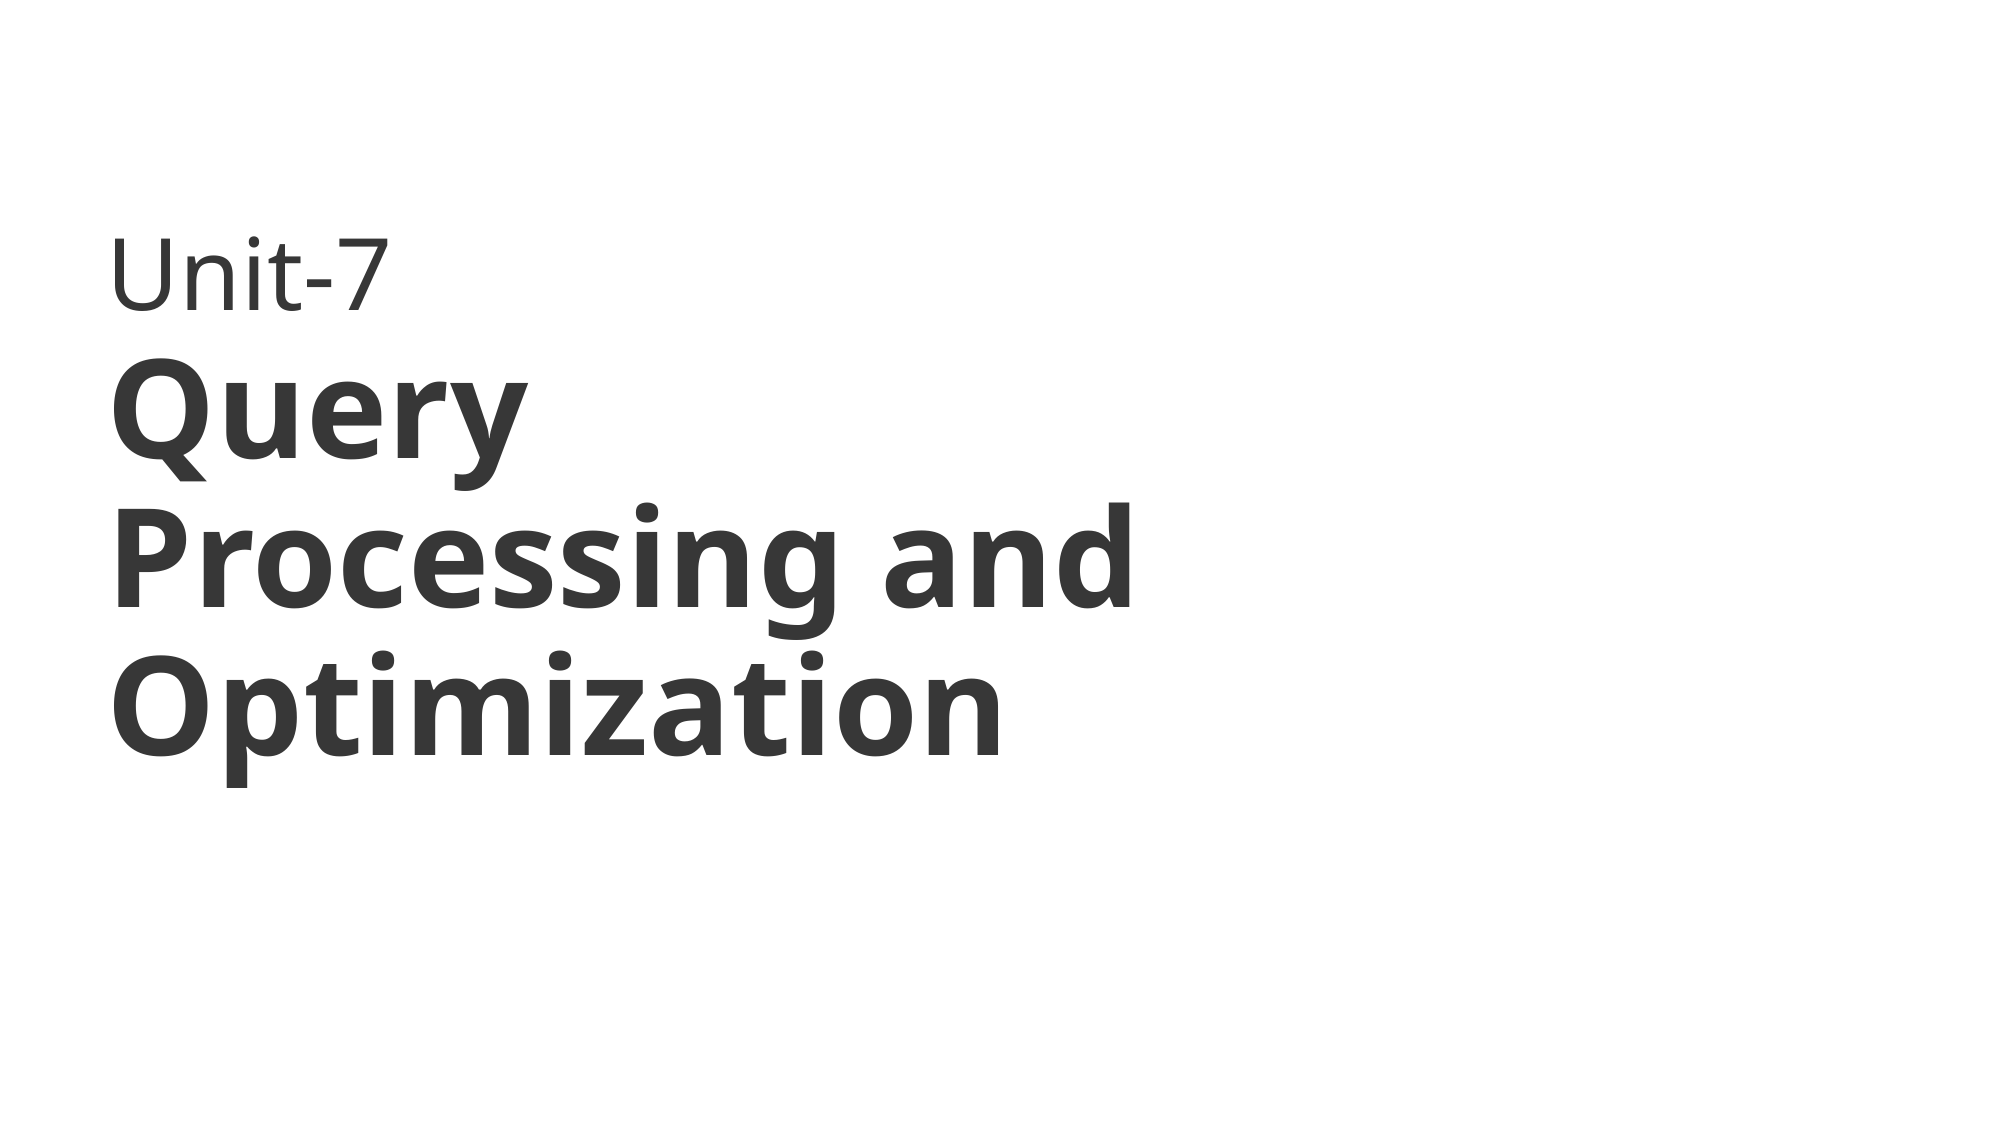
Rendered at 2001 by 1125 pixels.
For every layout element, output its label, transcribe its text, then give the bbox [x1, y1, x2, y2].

title Unit-7 Query Processing and Optimization [91, 184, 1246, 675]
